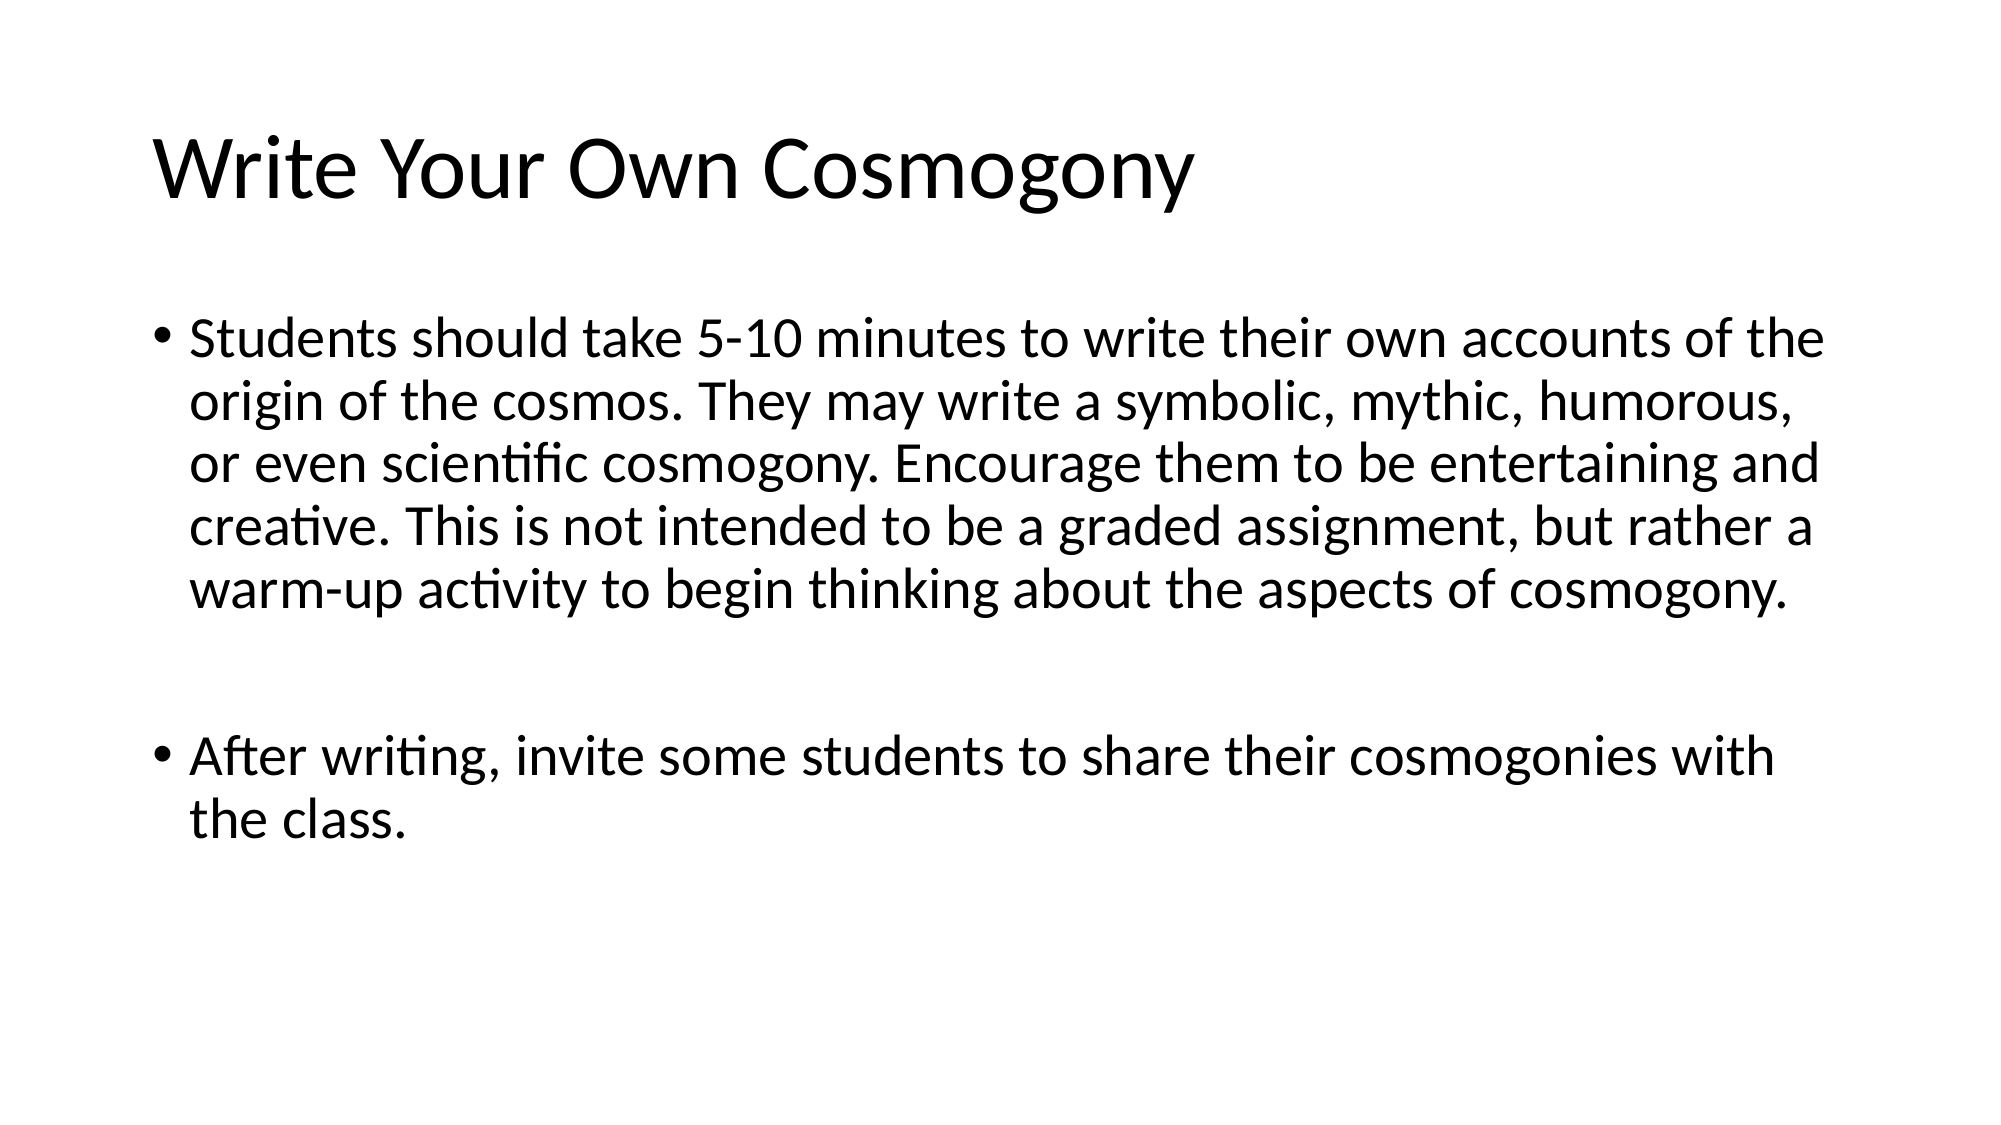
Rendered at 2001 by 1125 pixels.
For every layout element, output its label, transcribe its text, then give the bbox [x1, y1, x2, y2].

list Students should take 5-10 minutes to write their own accounts of the origin of the cosmos. They may write a symbolic, mythic, humorous, or even scientific cosmogony. Encourage them to be entertaining and creative. This is not intended to be a graded assignment, but rather a warm-up activity to begin thinking about the aspects of cosmogony. After writing, invite some students to share their cosmogonies with the class. [137, 299, 1863, 1014]
title Write Your Own Cosmogony [137, 59, 1863, 278]
